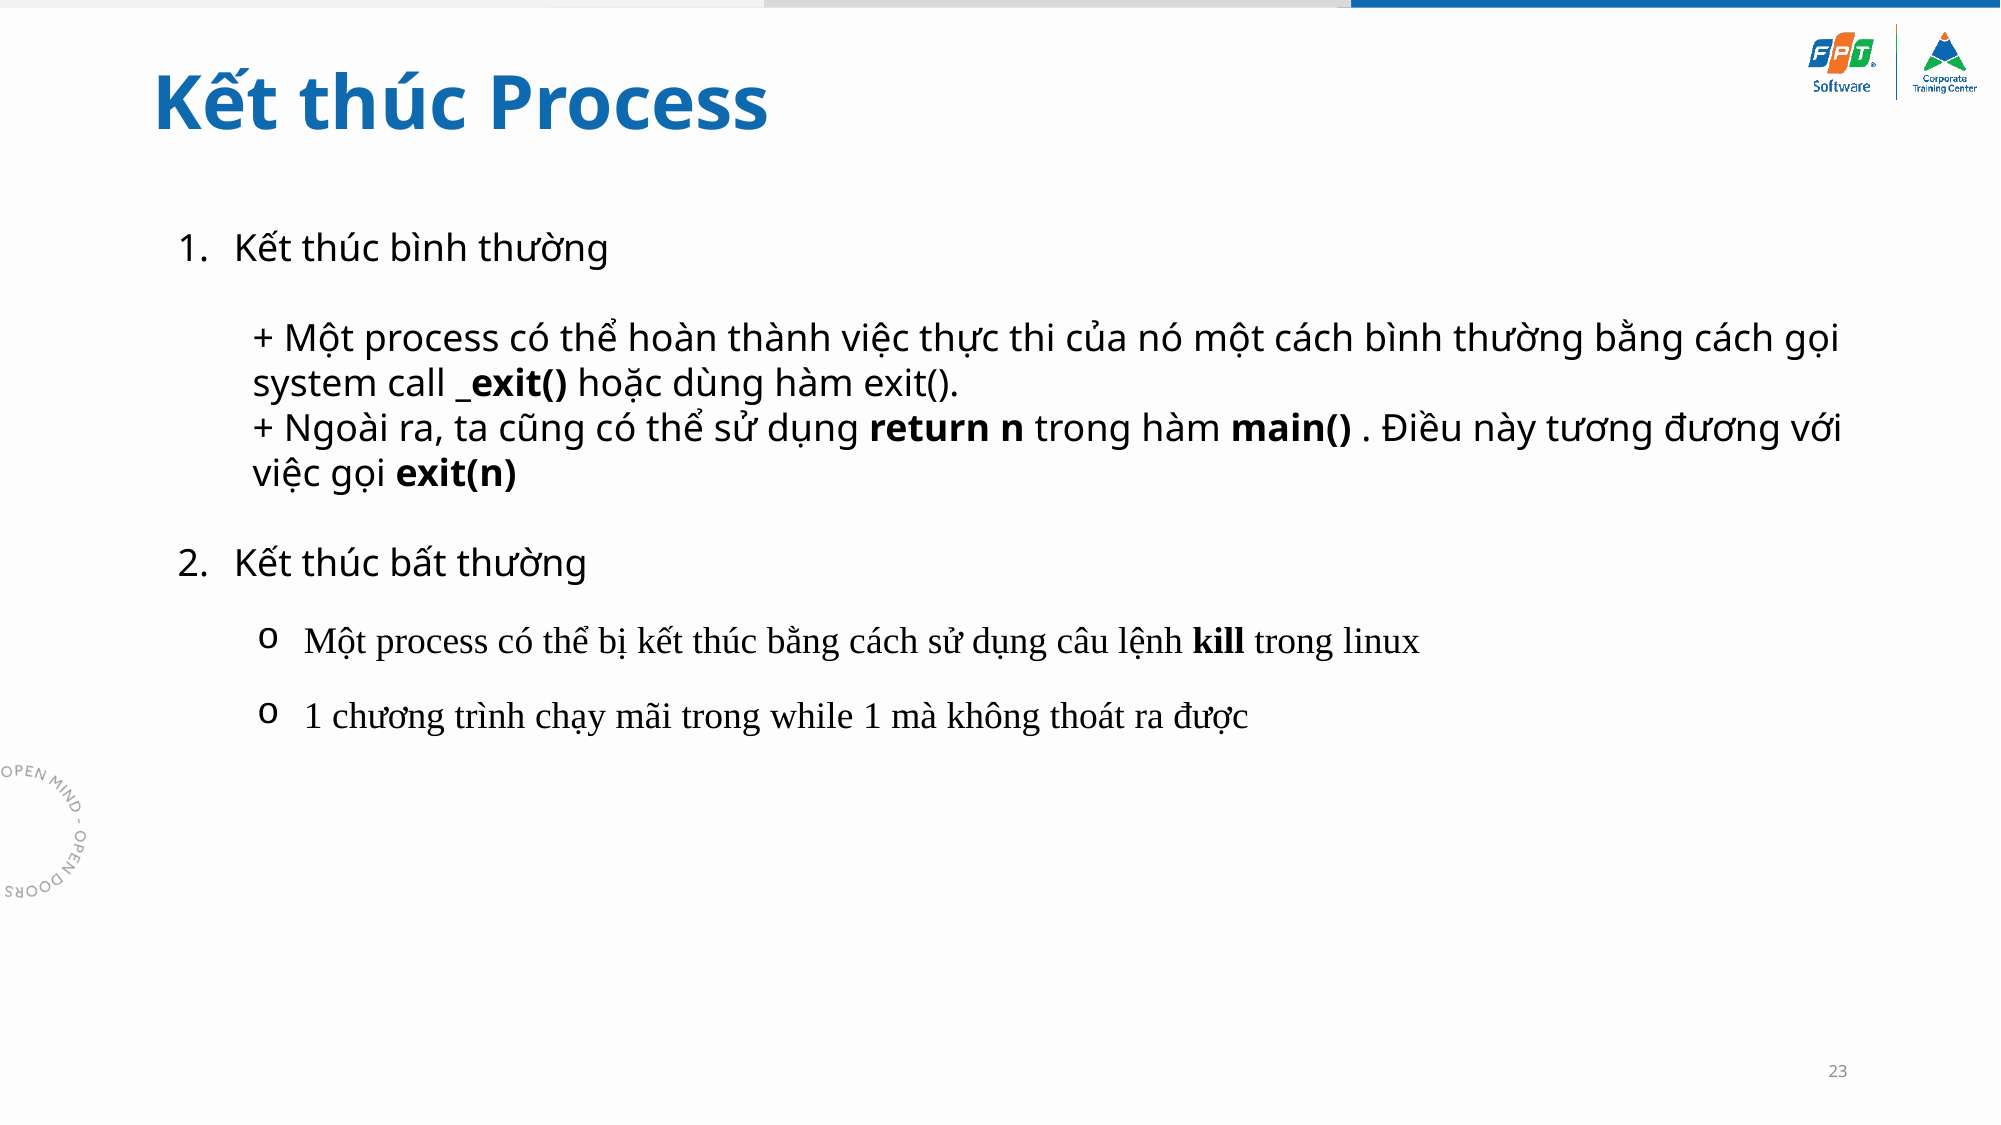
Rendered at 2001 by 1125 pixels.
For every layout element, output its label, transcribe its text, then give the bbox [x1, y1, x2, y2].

picture [1863, 24, 1977, 100]
slide_number 23 [1412, 1042, 1863, 1103]
text_box Một process có thể bị kết thúc bằng cách sử dụng câu lệnh kill trong linux 1 chương trình chạy mãi trong while 1 mà không thoát ra được [167, 595, 1436, 744]
title Kết thúc Process [137, 22, 1863, 188]
text_box Kết thúc bình thường + Một process có thể hoàn thành việc thực thi của nó một cách bình thường bằng cách gọi system call _exit() hoặc dùng hàm exit(). + Ngoài ra, ta cũng có thể sử dụng return n trong hàm main() . Điều này tương đương với việc gọi exit(n) Kết thúc bất thường [162, 216, 1863, 592]
